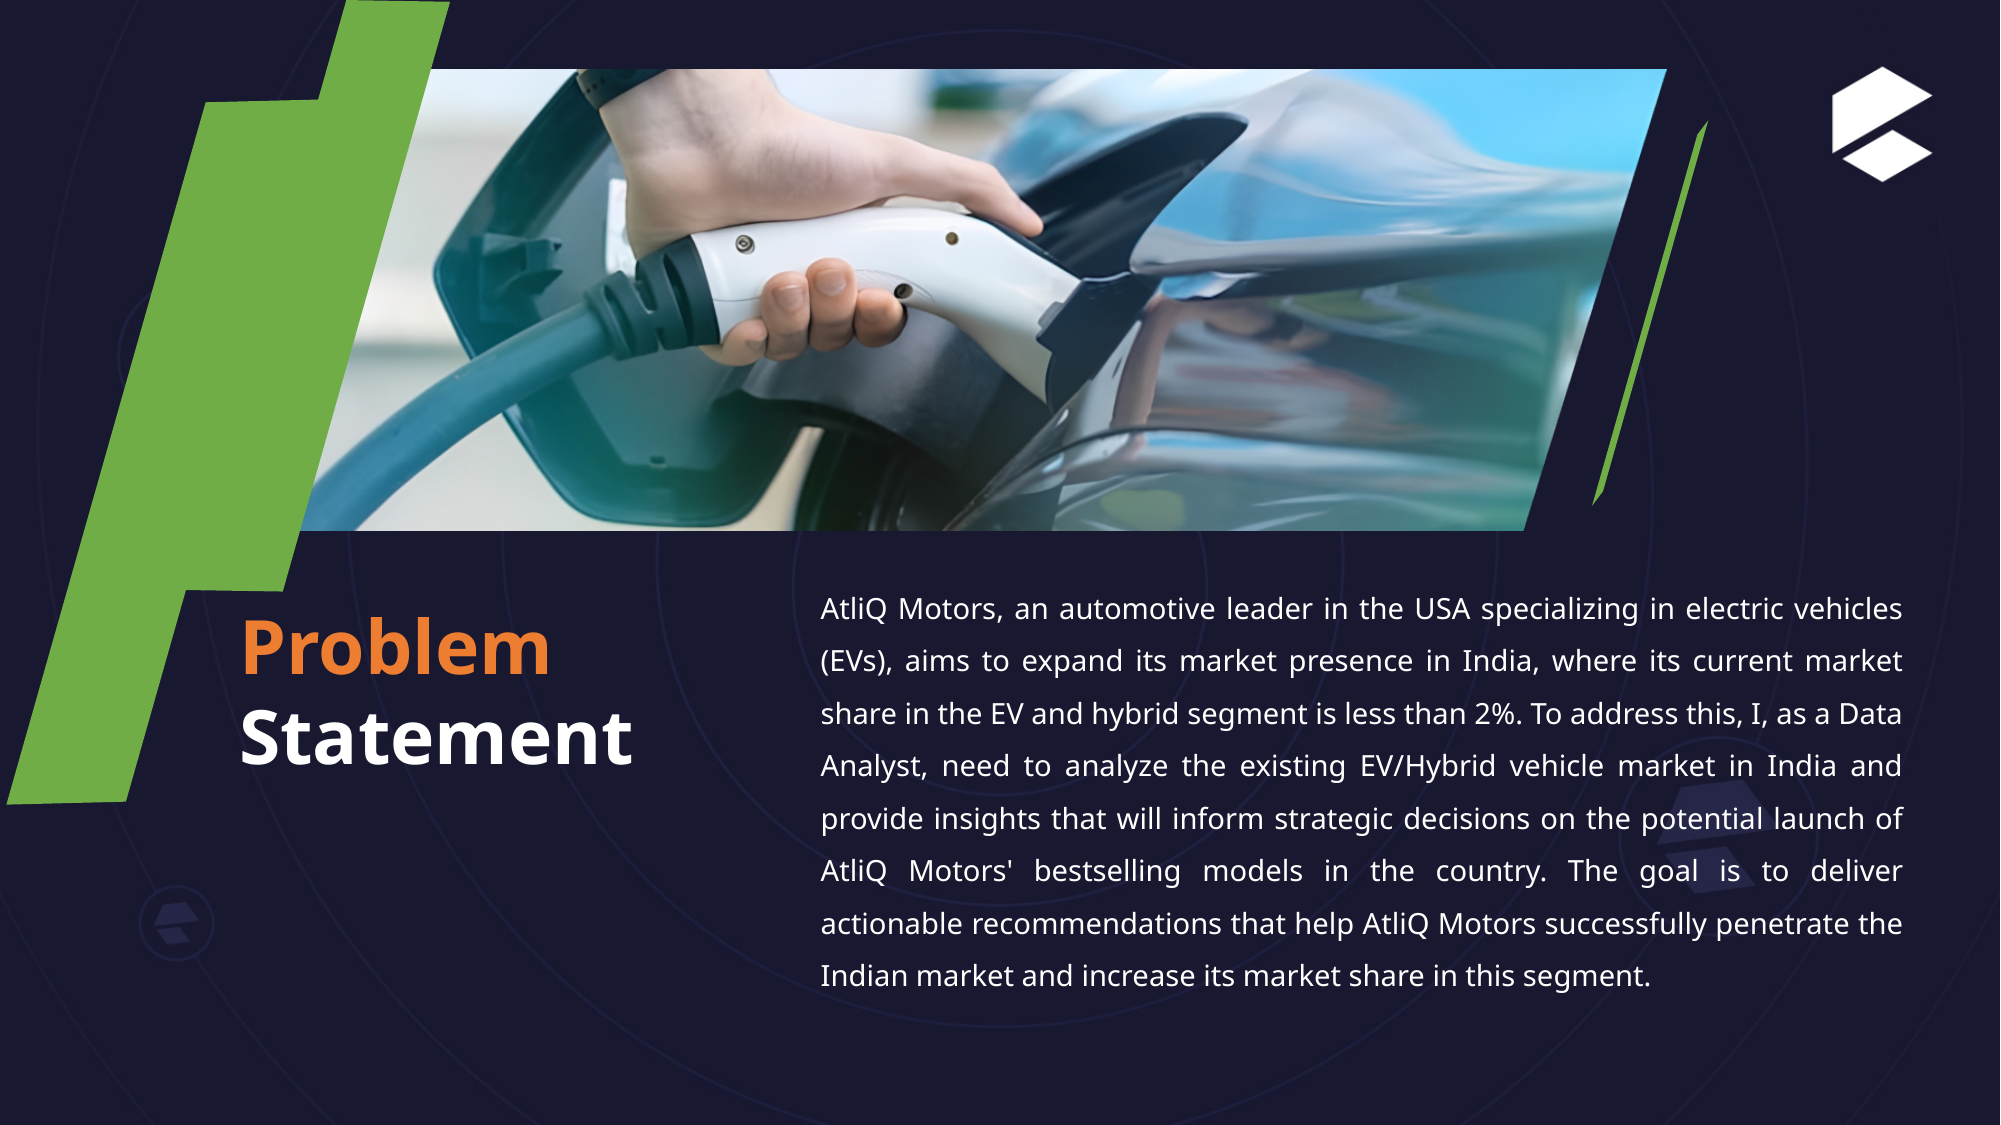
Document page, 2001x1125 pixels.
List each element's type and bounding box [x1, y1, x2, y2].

picture [0, 0, 2000, 1125]
text_box [224, 565, 1919, 1052]
